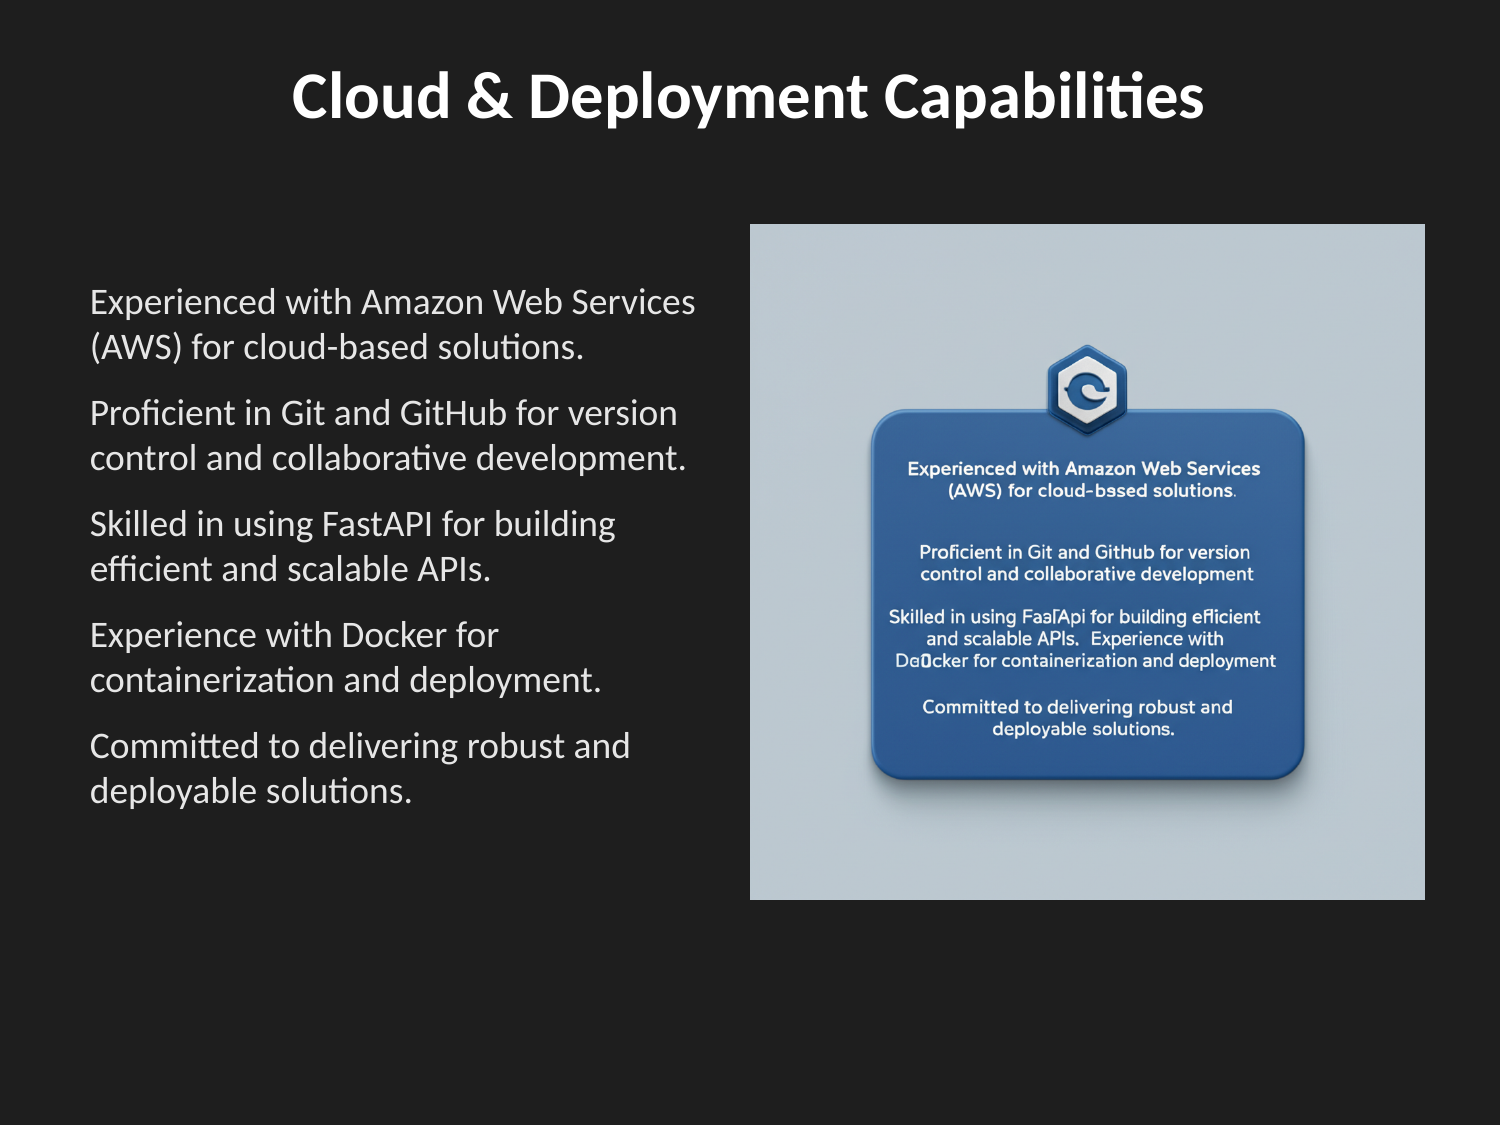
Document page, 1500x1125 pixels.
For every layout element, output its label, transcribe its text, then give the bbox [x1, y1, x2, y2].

picture [749, 224, 1426, 901]
text_box Experienced with Amazon Web Services (AWS) for cloud-based solutions. Proficient in Git and GitHub for version control and collaborative development. Skilled in using FastAPI for building efficient and scalable APIs. Experience with Docker for containerization and deployment. Committed to delivering robust and deployable solutions. [74, 224, 720, 819]
text_box Cloud & Deployment Capabilities [278, 44, 1222, 140]
